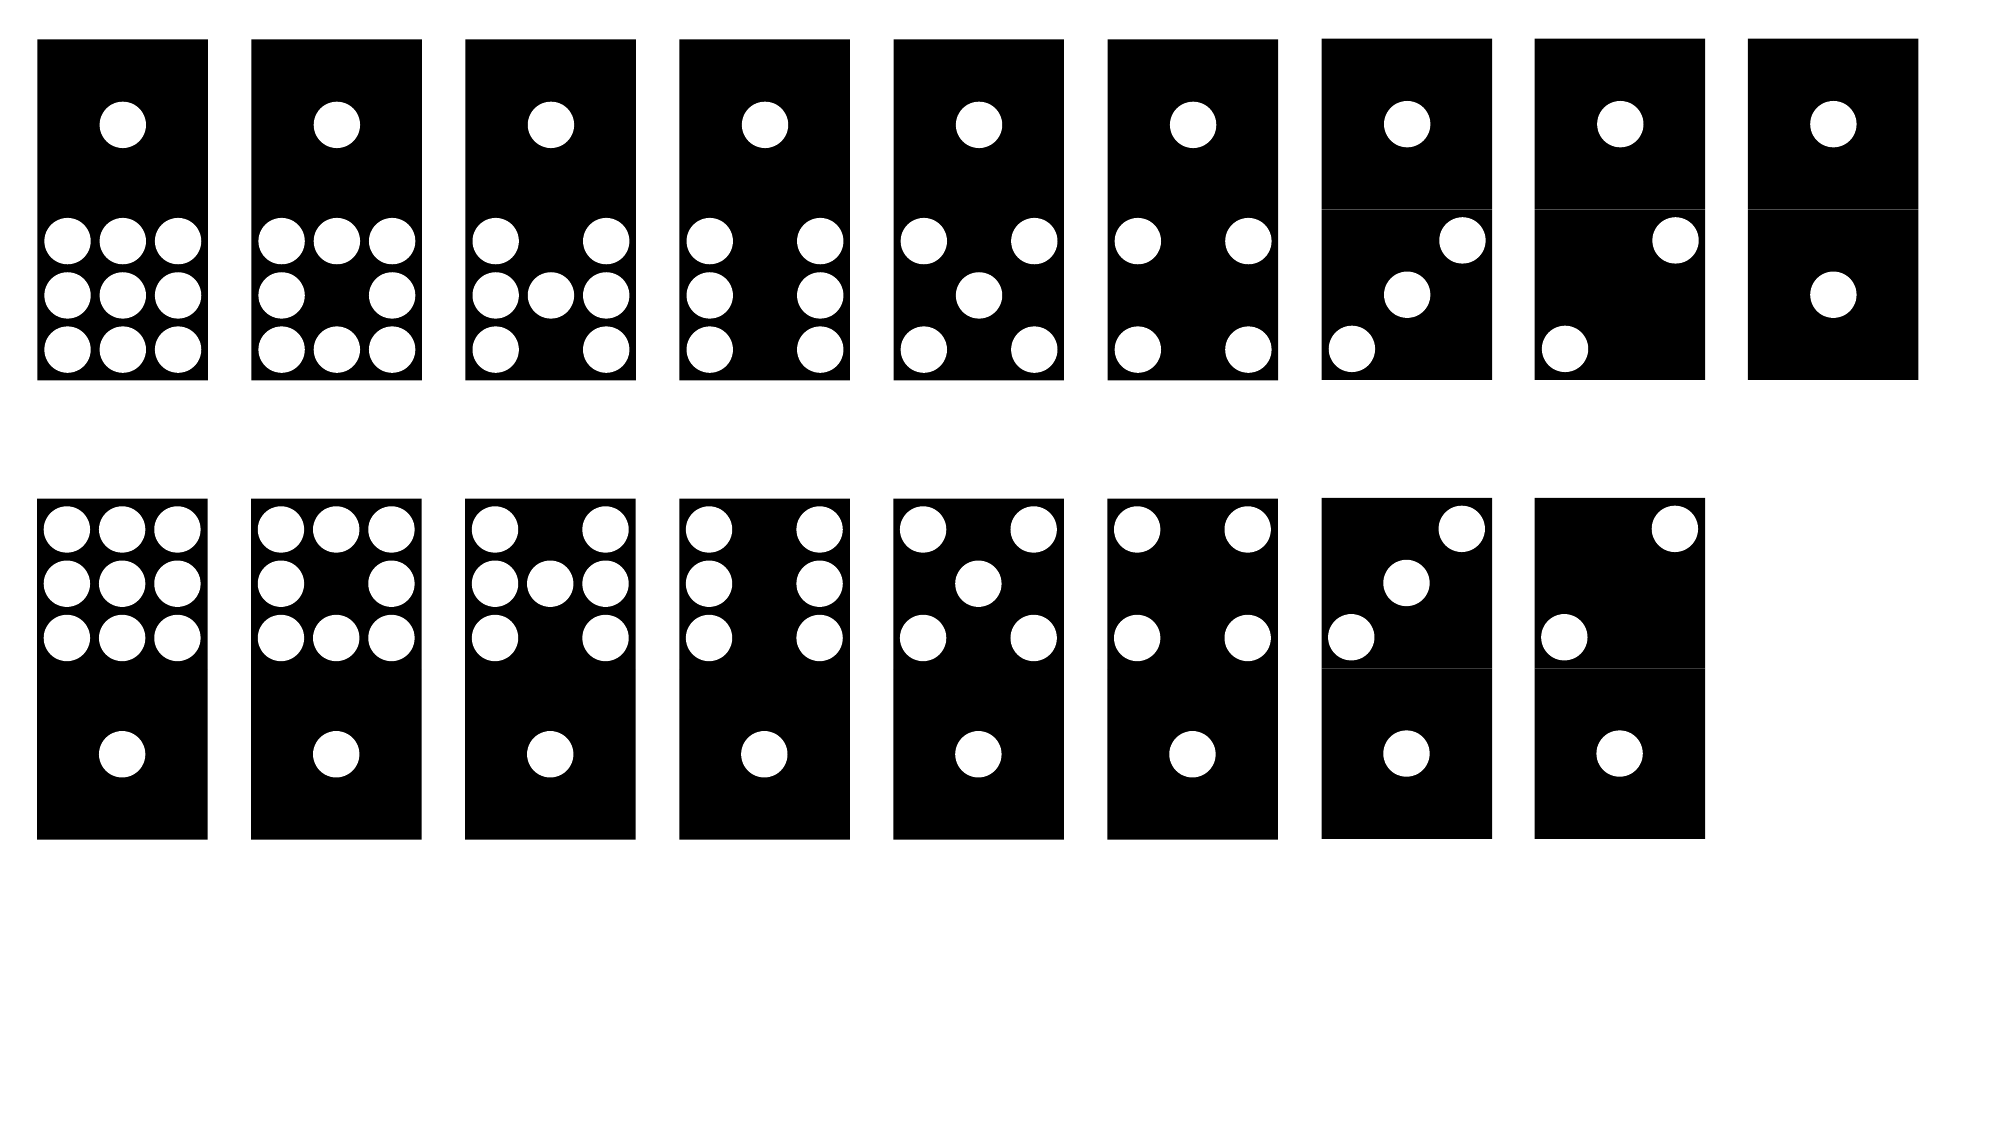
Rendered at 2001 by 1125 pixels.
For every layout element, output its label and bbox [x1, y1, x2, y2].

text_box [1107, 39, 1278, 381]
text_box [465, 498, 636, 840]
text_box [1534, 38, 1706, 380]
text_box [893, 498, 1064, 840]
text_box [679, 498, 850, 840]
text_box [1534, 497, 1706, 839]
text_box [251, 498, 422, 840]
text_box [1107, 498, 1278, 840]
text_box [893, 39, 1064, 381]
text_box [1321, 38, 1493, 380]
text_box [1321, 497, 1493, 839]
text_box [1747, 38, 1919, 380]
text_box [679, 39, 850, 381]
text_box [251, 39, 422, 381]
text_box [465, 39, 636, 381]
text_box [37, 498, 208, 840]
text_box [37, 39, 208, 381]
